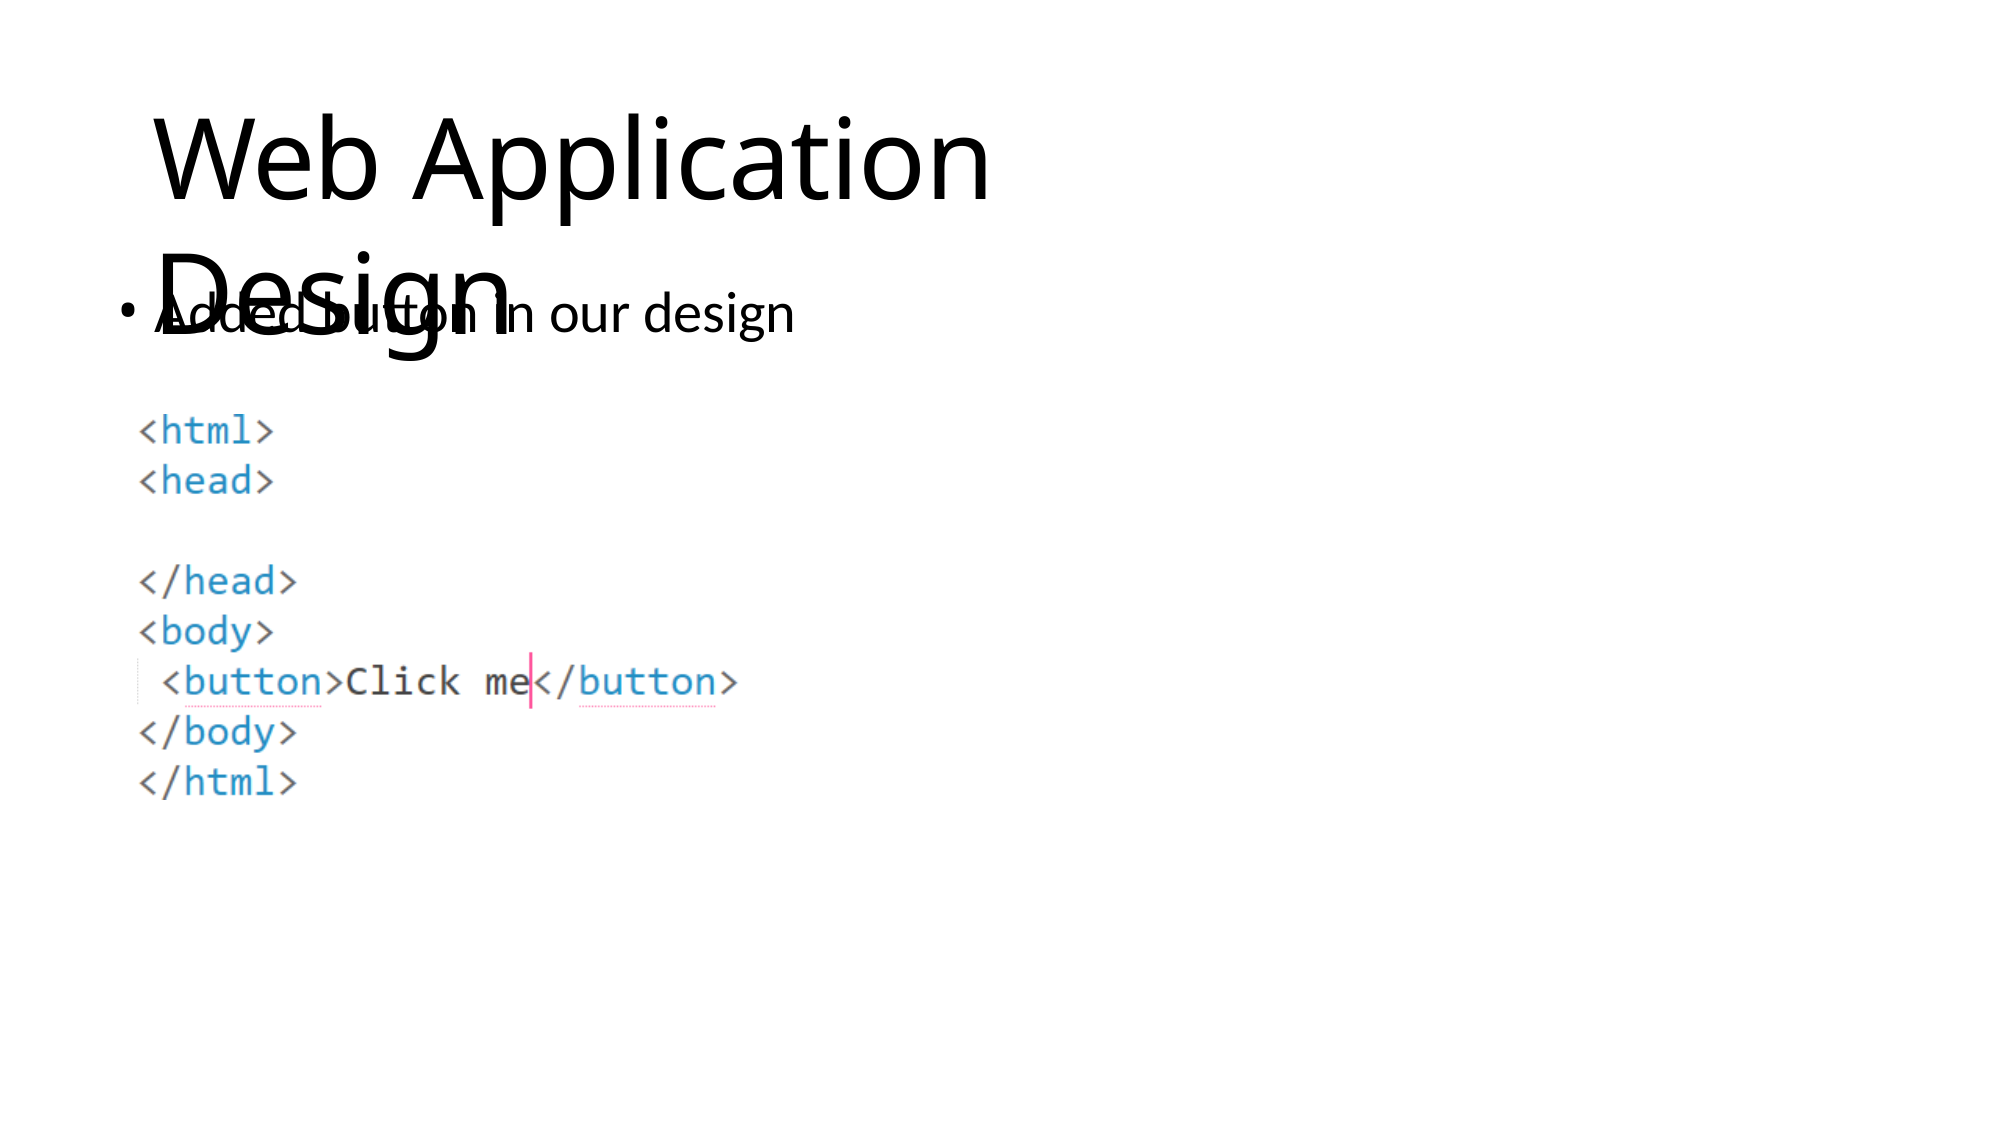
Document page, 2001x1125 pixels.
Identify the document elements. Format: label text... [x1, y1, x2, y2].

text_box Added button in our design [115, 272, 805, 344]
picture [137, 414, 740, 800]
title Web Application Design [150, 85, 1208, 358]
